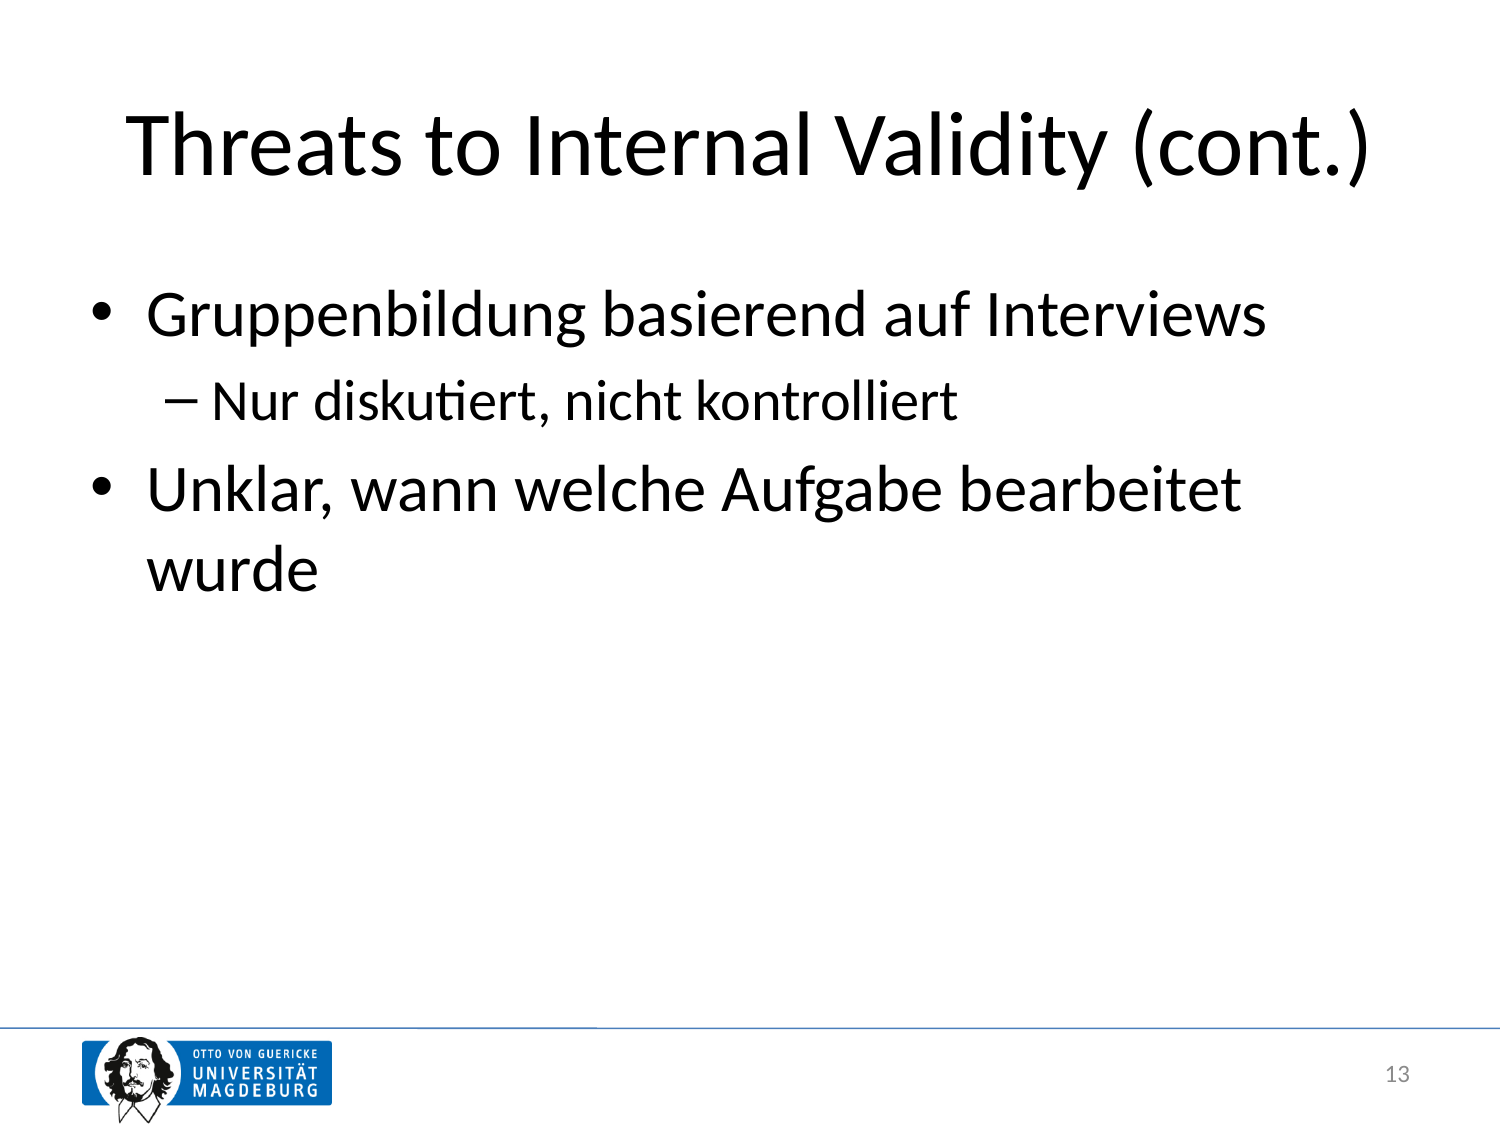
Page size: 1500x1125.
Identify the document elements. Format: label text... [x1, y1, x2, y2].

title Threats to Internal Validity (cont.) [75, 45, 1425, 233]
slide_number 13 [1289, 1042, 1425, 1103]
list Gruppenbildung basierend auf Interviews Nur diskutiert, nicht kontrolliert Unklar, wann welche Aufgabe bearbeitet wurde [75, 262, 1425, 1005]
picture [82, 1037, 340, 1125]
